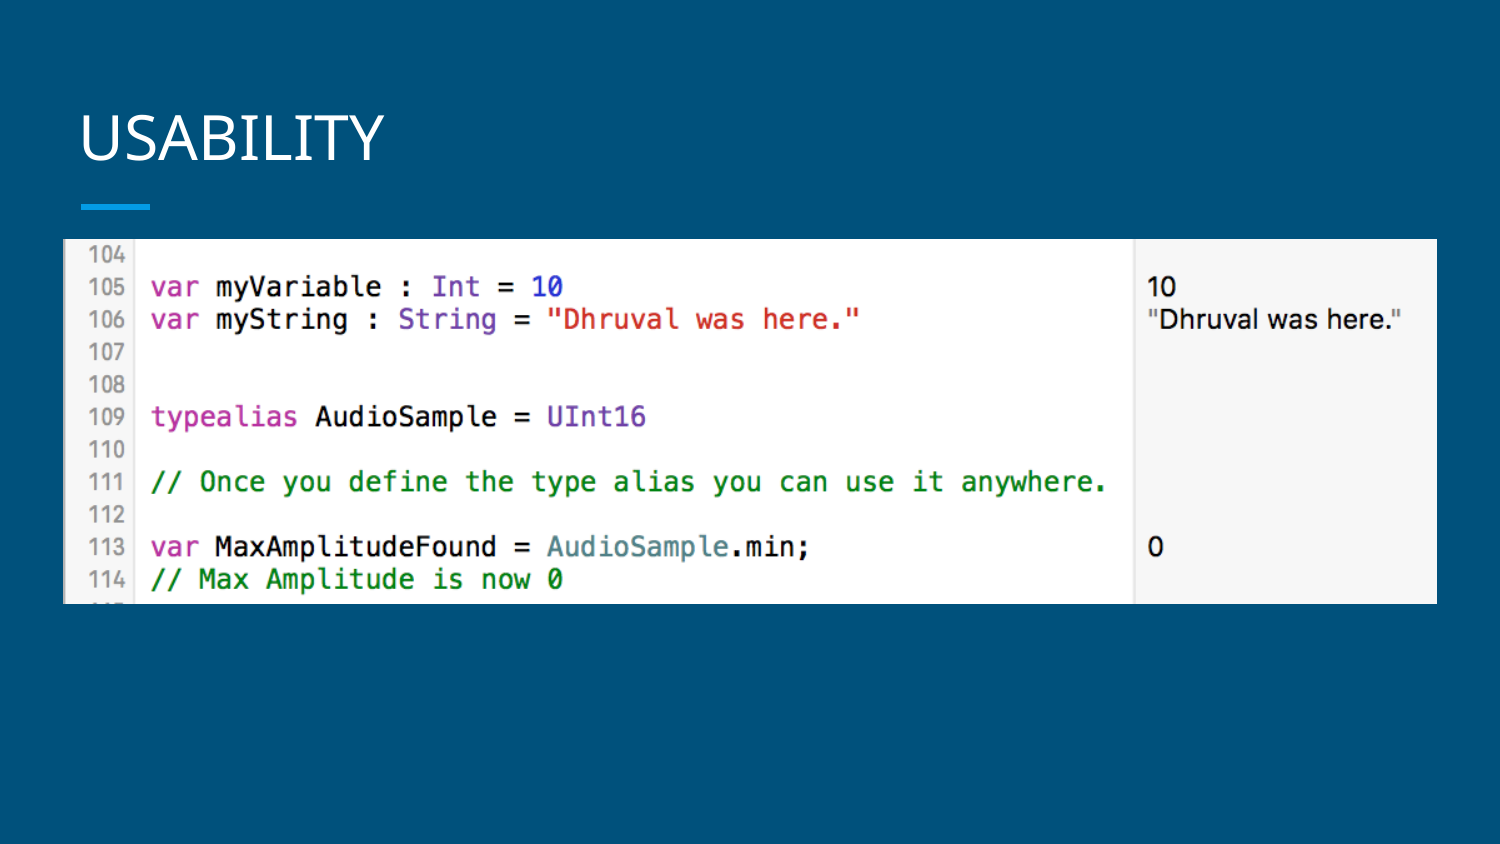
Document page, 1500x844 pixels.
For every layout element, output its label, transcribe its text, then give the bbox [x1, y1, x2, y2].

title USABILITY [63, 75, 1437, 188]
picture [64, 240, 1436, 603]
